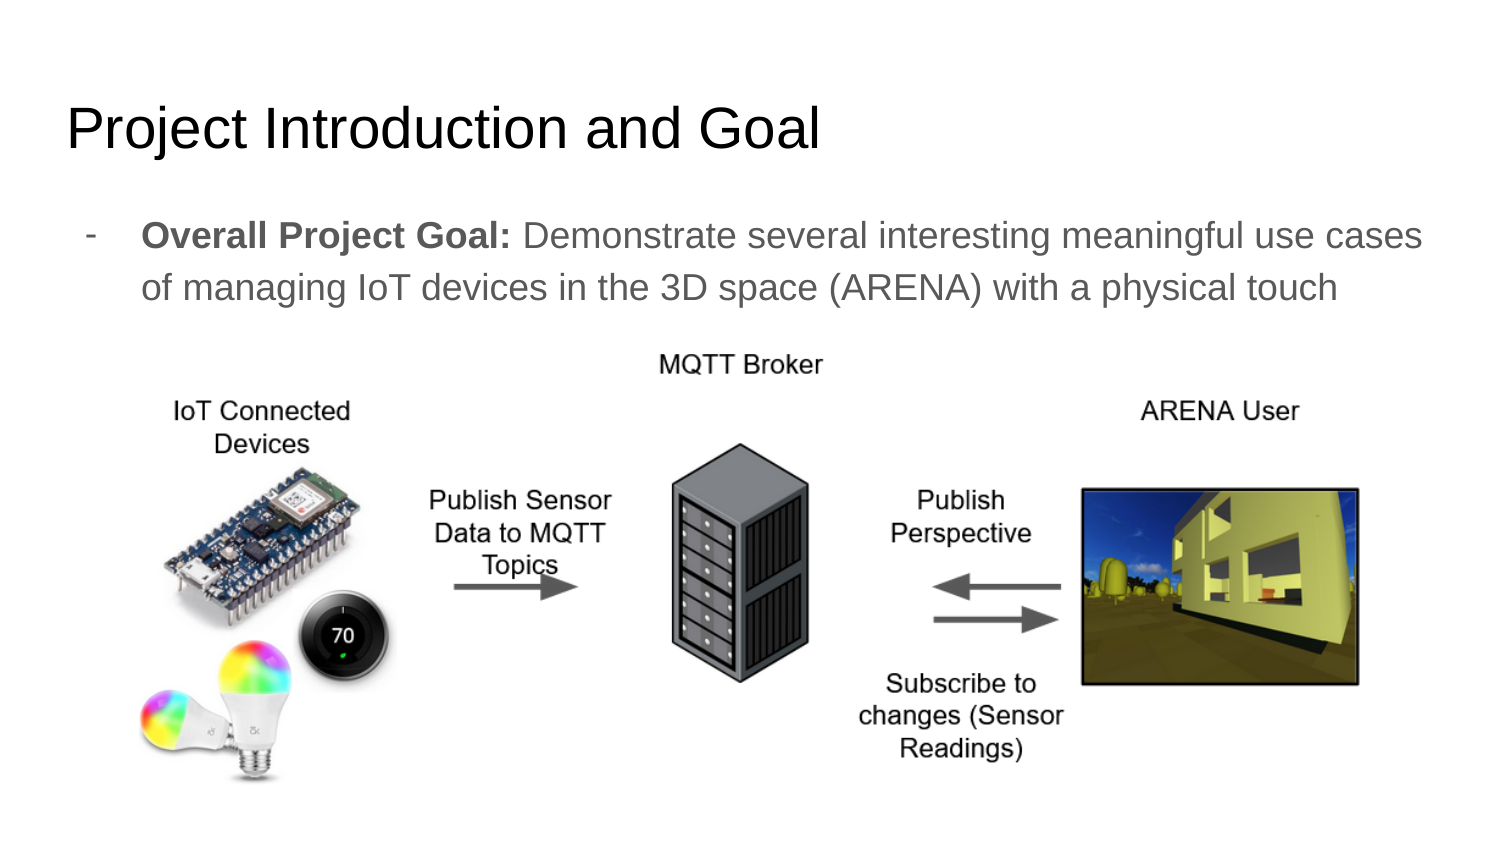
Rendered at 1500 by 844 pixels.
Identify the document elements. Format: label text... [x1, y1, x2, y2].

picture [133, 342, 1367, 793]
title Project Introduction and Goal [51, 75, 1449, 169]
list Overall Project Goal: Demonstrate several interesting meaningful use cases of managing IoT devices in the 3D space (ARENA) with a physical touch [51, 189, 1449, 750]
